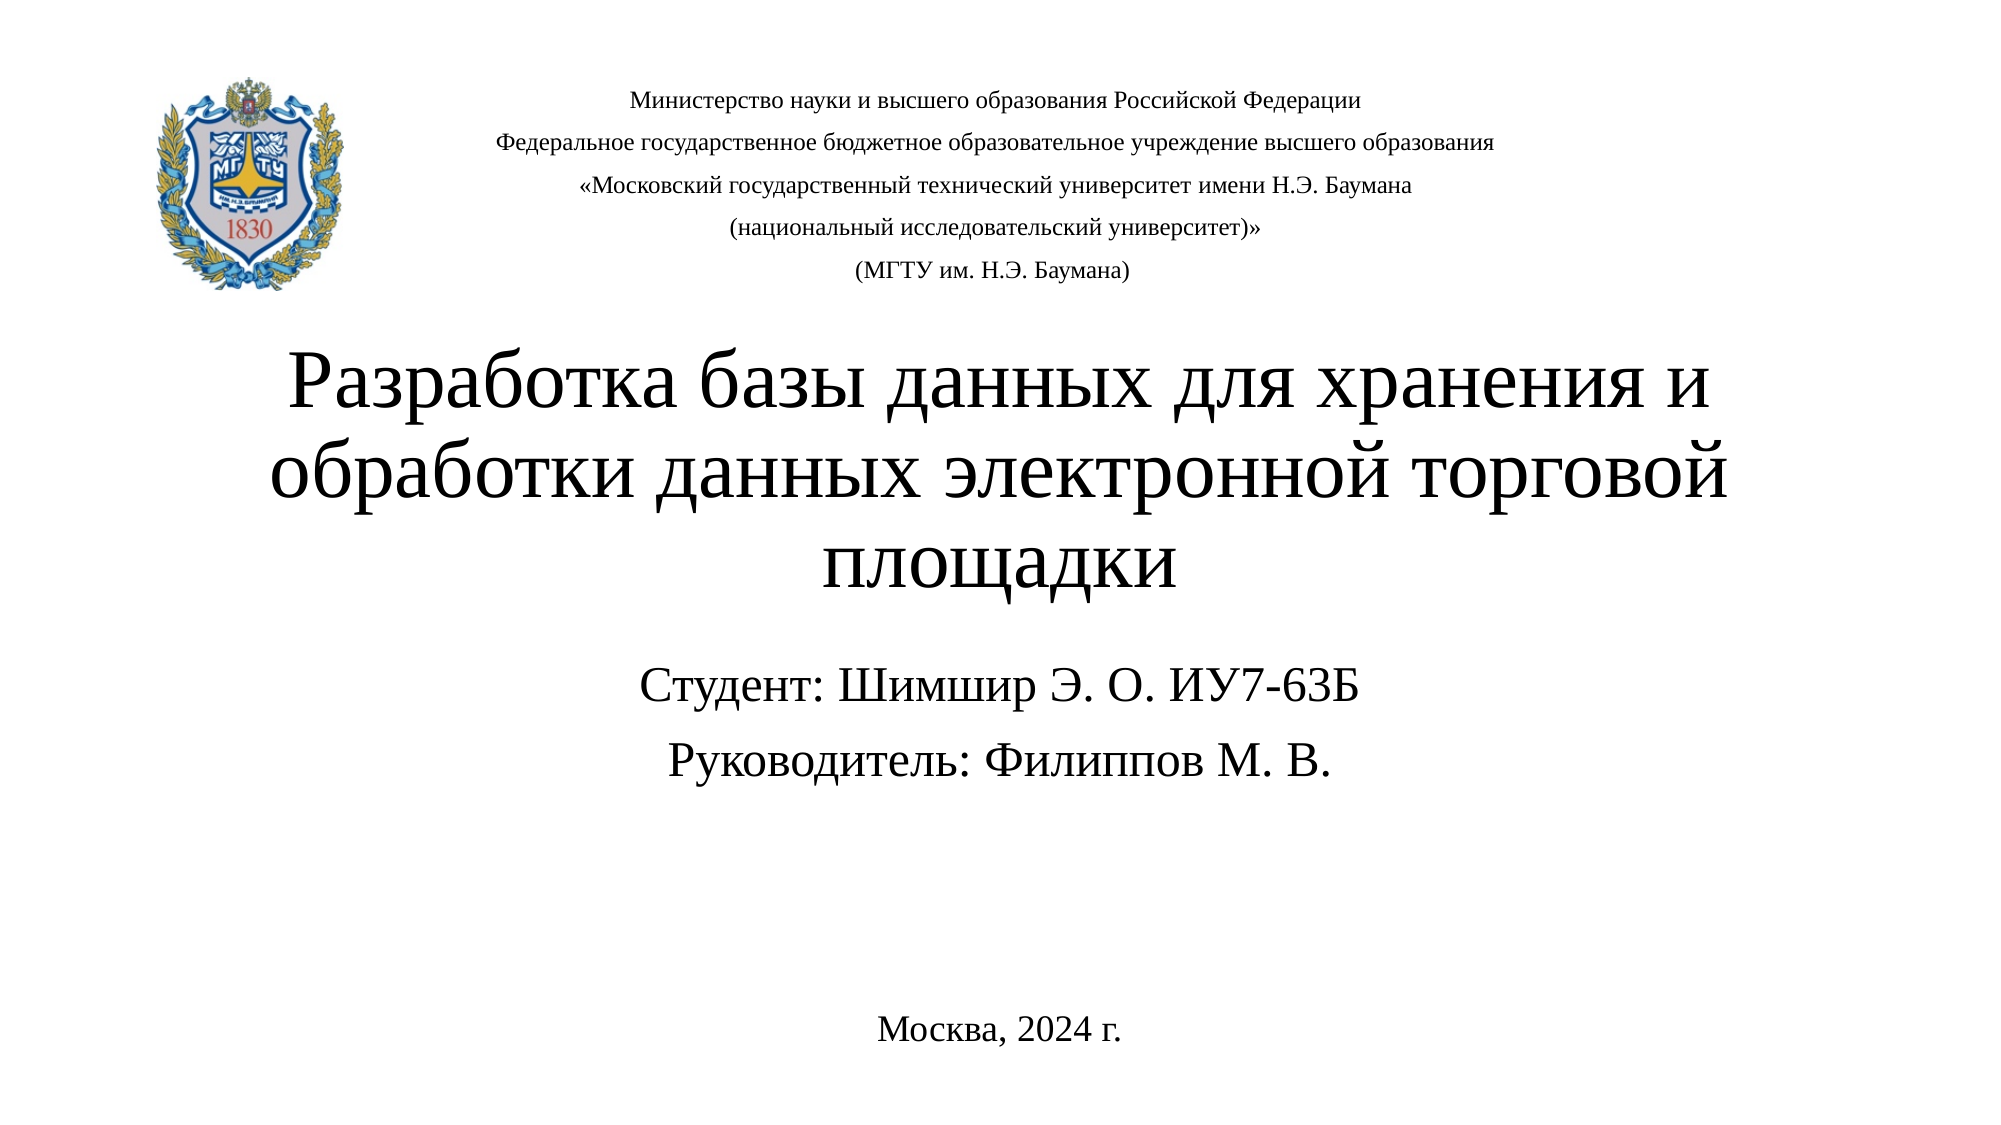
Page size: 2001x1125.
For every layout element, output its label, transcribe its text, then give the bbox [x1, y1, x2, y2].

text_box Москва, 2024 г. [862, 997, 1138, 1057]
text_box Министерство науки и высшего образования Российской Федерации Федеральное государственное бюджетное образовательное учреждение высшего образования «Московский государственный технический университет имени Н.Э. Баумана (национальный исследовательский университет)» (МГТУ им. Н.Э. Баумана) [156, 76, 1836, 291]
picture [155, 77, 344, 291]
subtitle Студент: Шимшир Э. О. ИУ7-63Б Руководитель: Филиппов М. В. [249, 650, 1750, 923]
title Разработка базы данных для хранения и обработки данных электронной торговой площадки [249, 291, 1750, 614]
